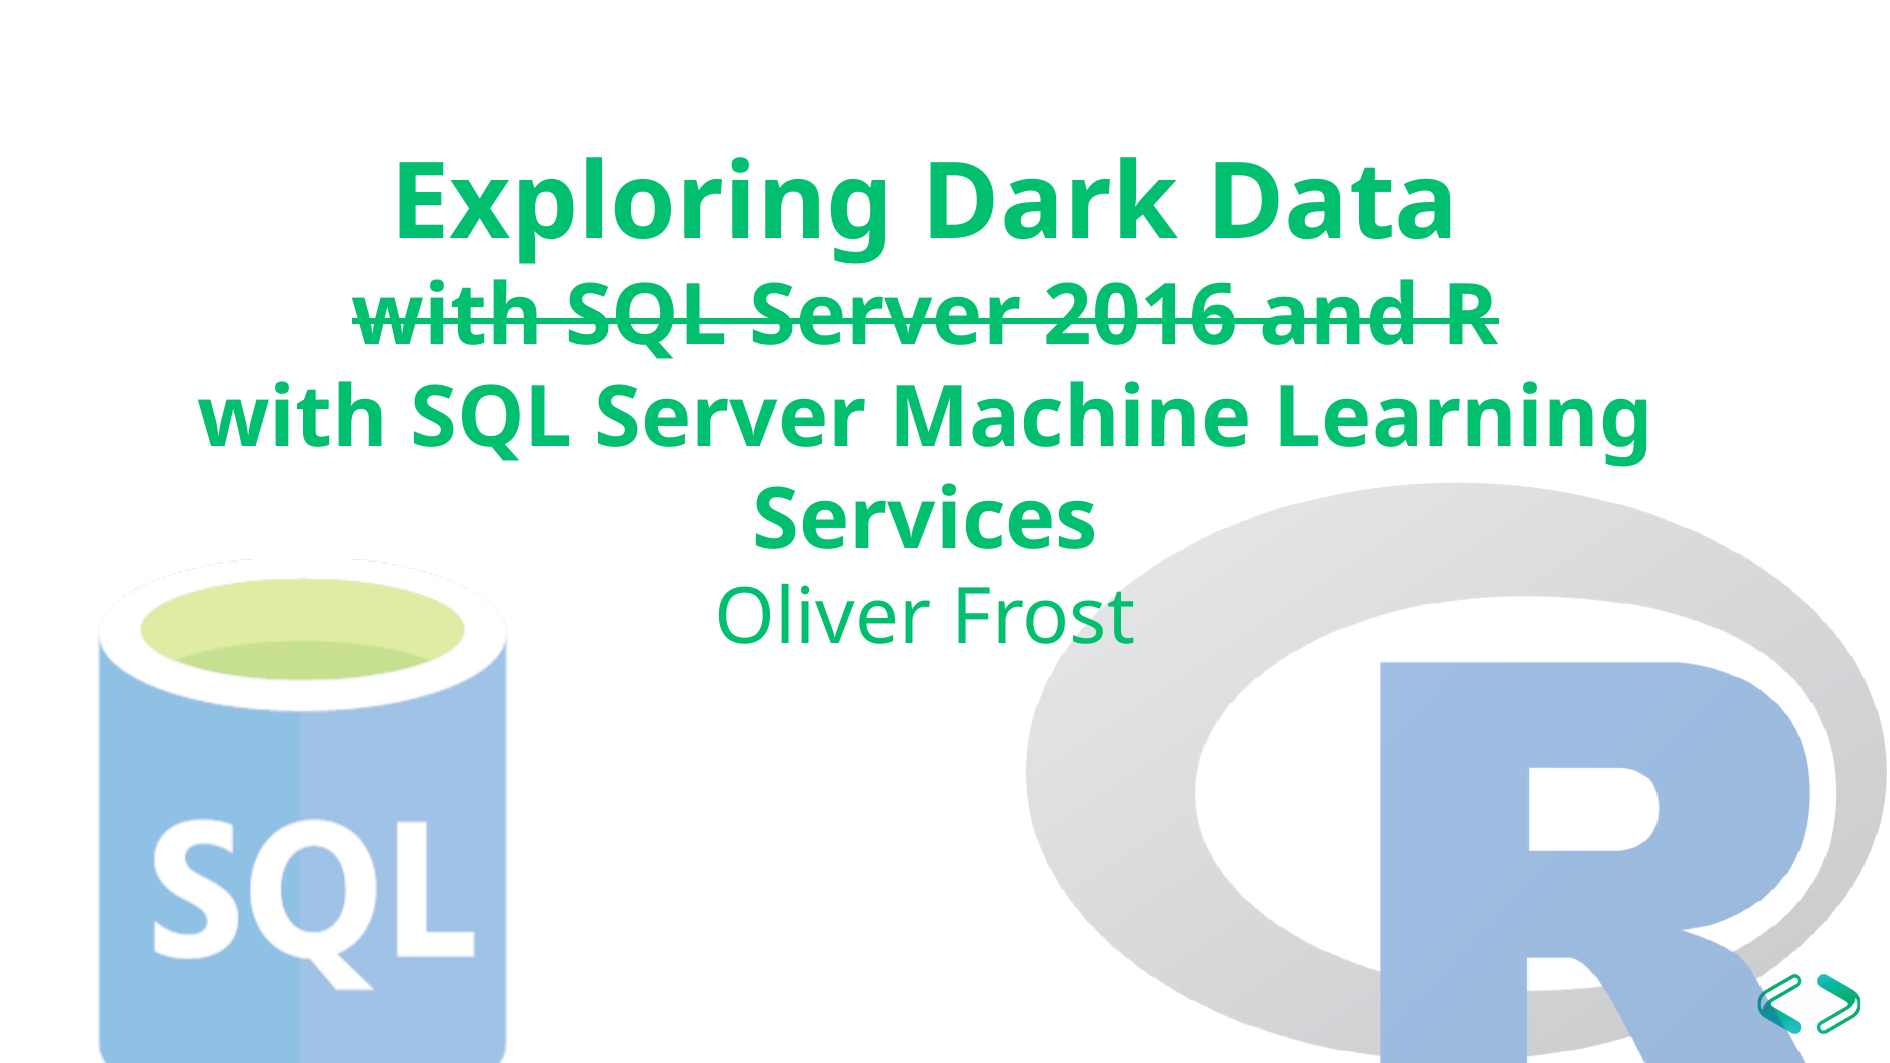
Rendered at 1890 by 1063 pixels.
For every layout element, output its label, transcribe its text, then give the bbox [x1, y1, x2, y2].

title Exploring Dark Data with SQL Server 2016 and R with SQL Server Machine Learning Services Oliver Frost [15, 126, 1836, 660]
